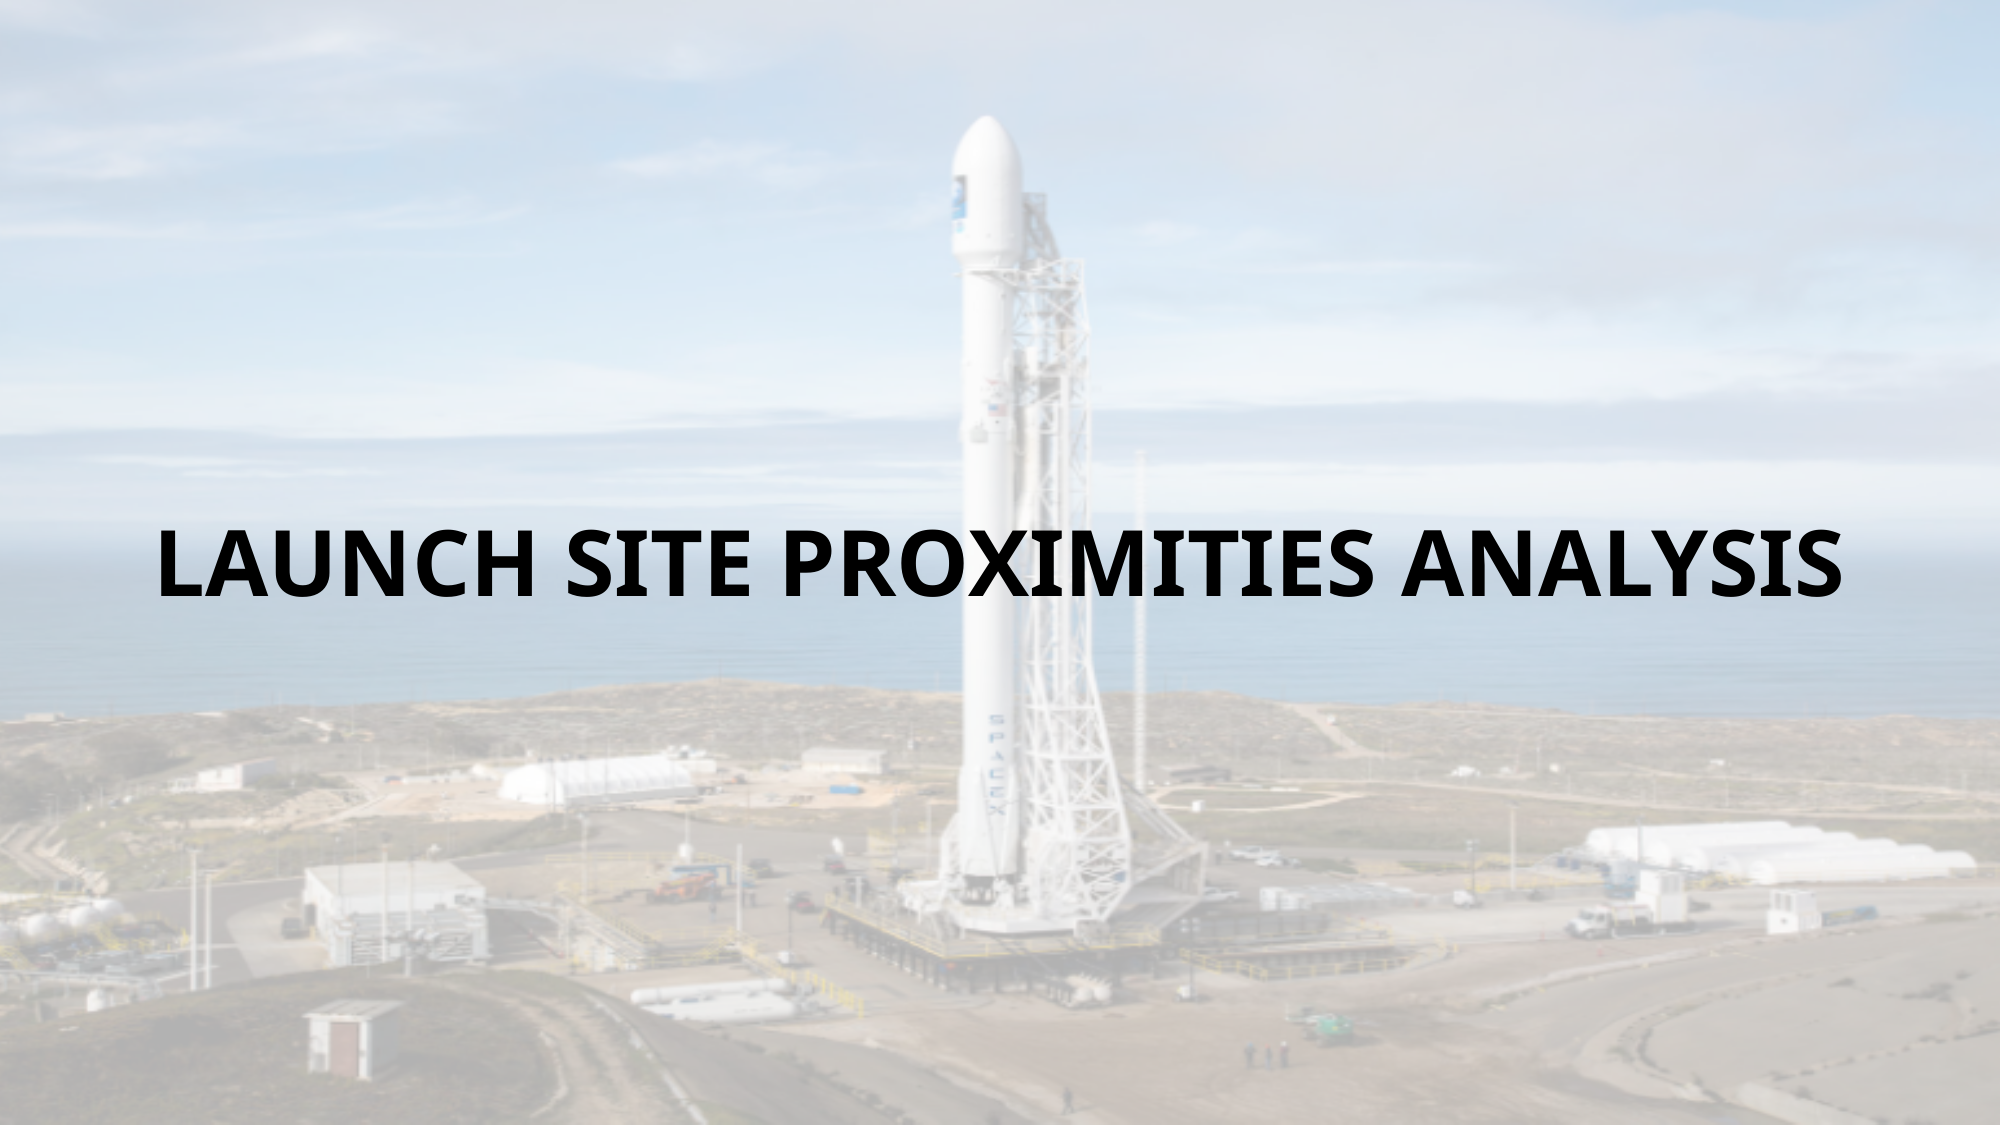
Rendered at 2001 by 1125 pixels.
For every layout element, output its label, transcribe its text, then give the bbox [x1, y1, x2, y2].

title LAUNCH SITE PROXIMITIES ANALYSIS [112, 501, 1887, 624]
